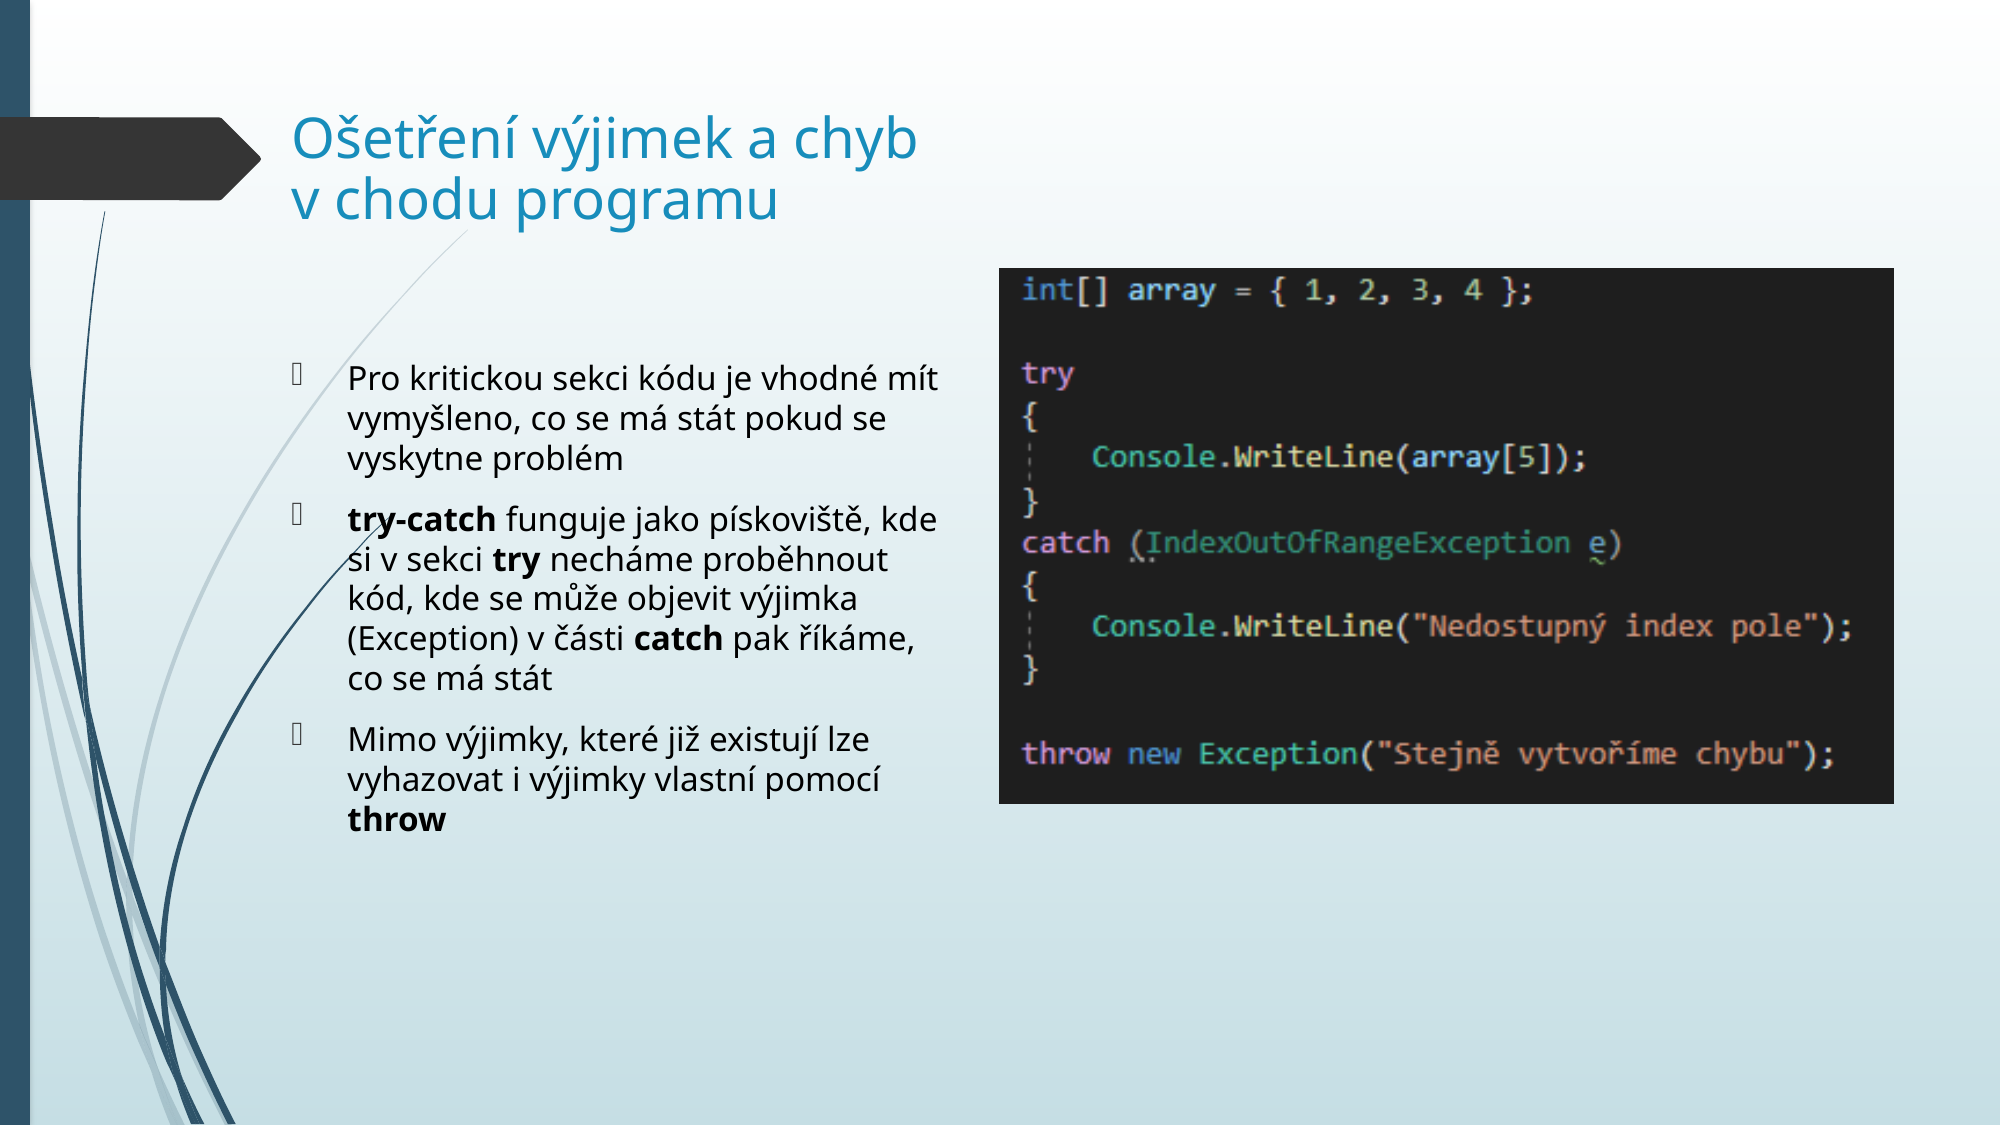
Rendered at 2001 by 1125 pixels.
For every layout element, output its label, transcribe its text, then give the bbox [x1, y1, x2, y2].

picture [999, 268, 1894, 805]
title Ošetření výjimek a chyb v chodu programu [276, 102, 956, 313]
list Pro kritickou sekci kódu je vhodné mít vymyšleno, co se má stát pokud se vyskytne problém try-catch funguje jako pískoviště, kde si v sekci try necháme proběhnout kód, kde se může objevit výjimka (Exception) v části catch pak říkáme, co se má stát Mimo výjimky, které již existují lze vyhazovat i výjimky vlastní pomocí throw [276, 350, 956, 970]
